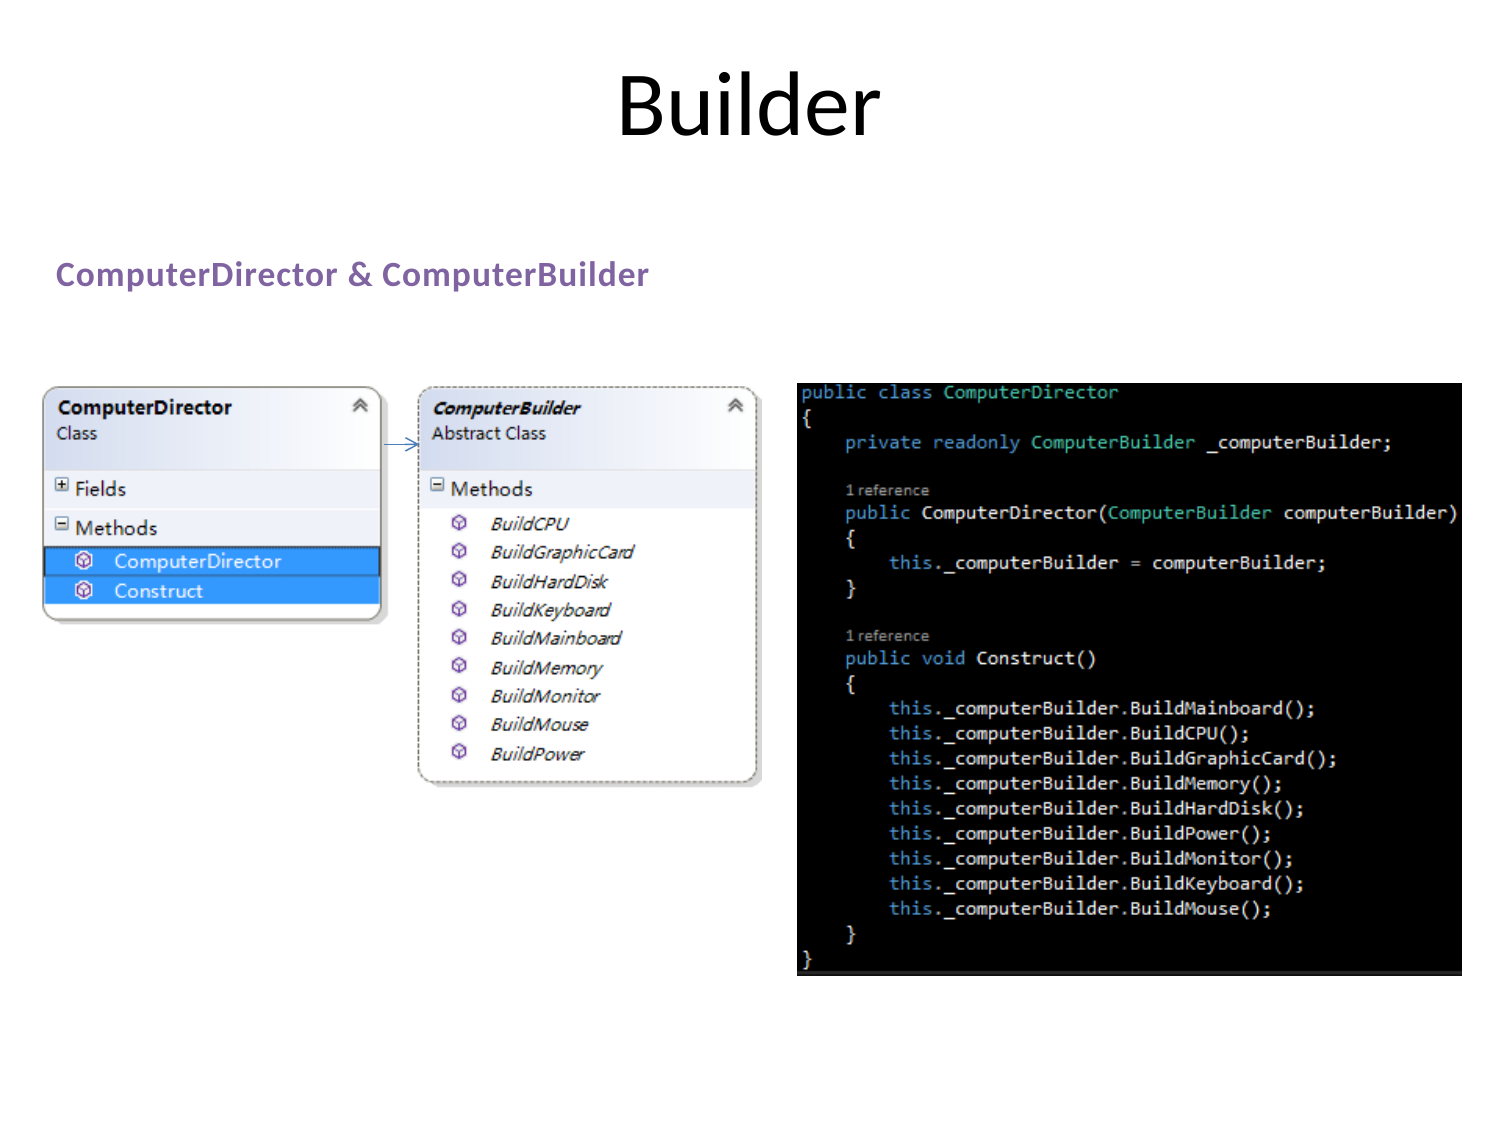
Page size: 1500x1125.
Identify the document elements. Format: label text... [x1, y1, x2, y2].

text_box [41, 385, 762, 789]
picture [796, 383, 1462, 977]
text_box Builder [103, 7, 1397, 191]
text_box ComputerDirector & ComputerBuilder [41, 242, 668, 302]
